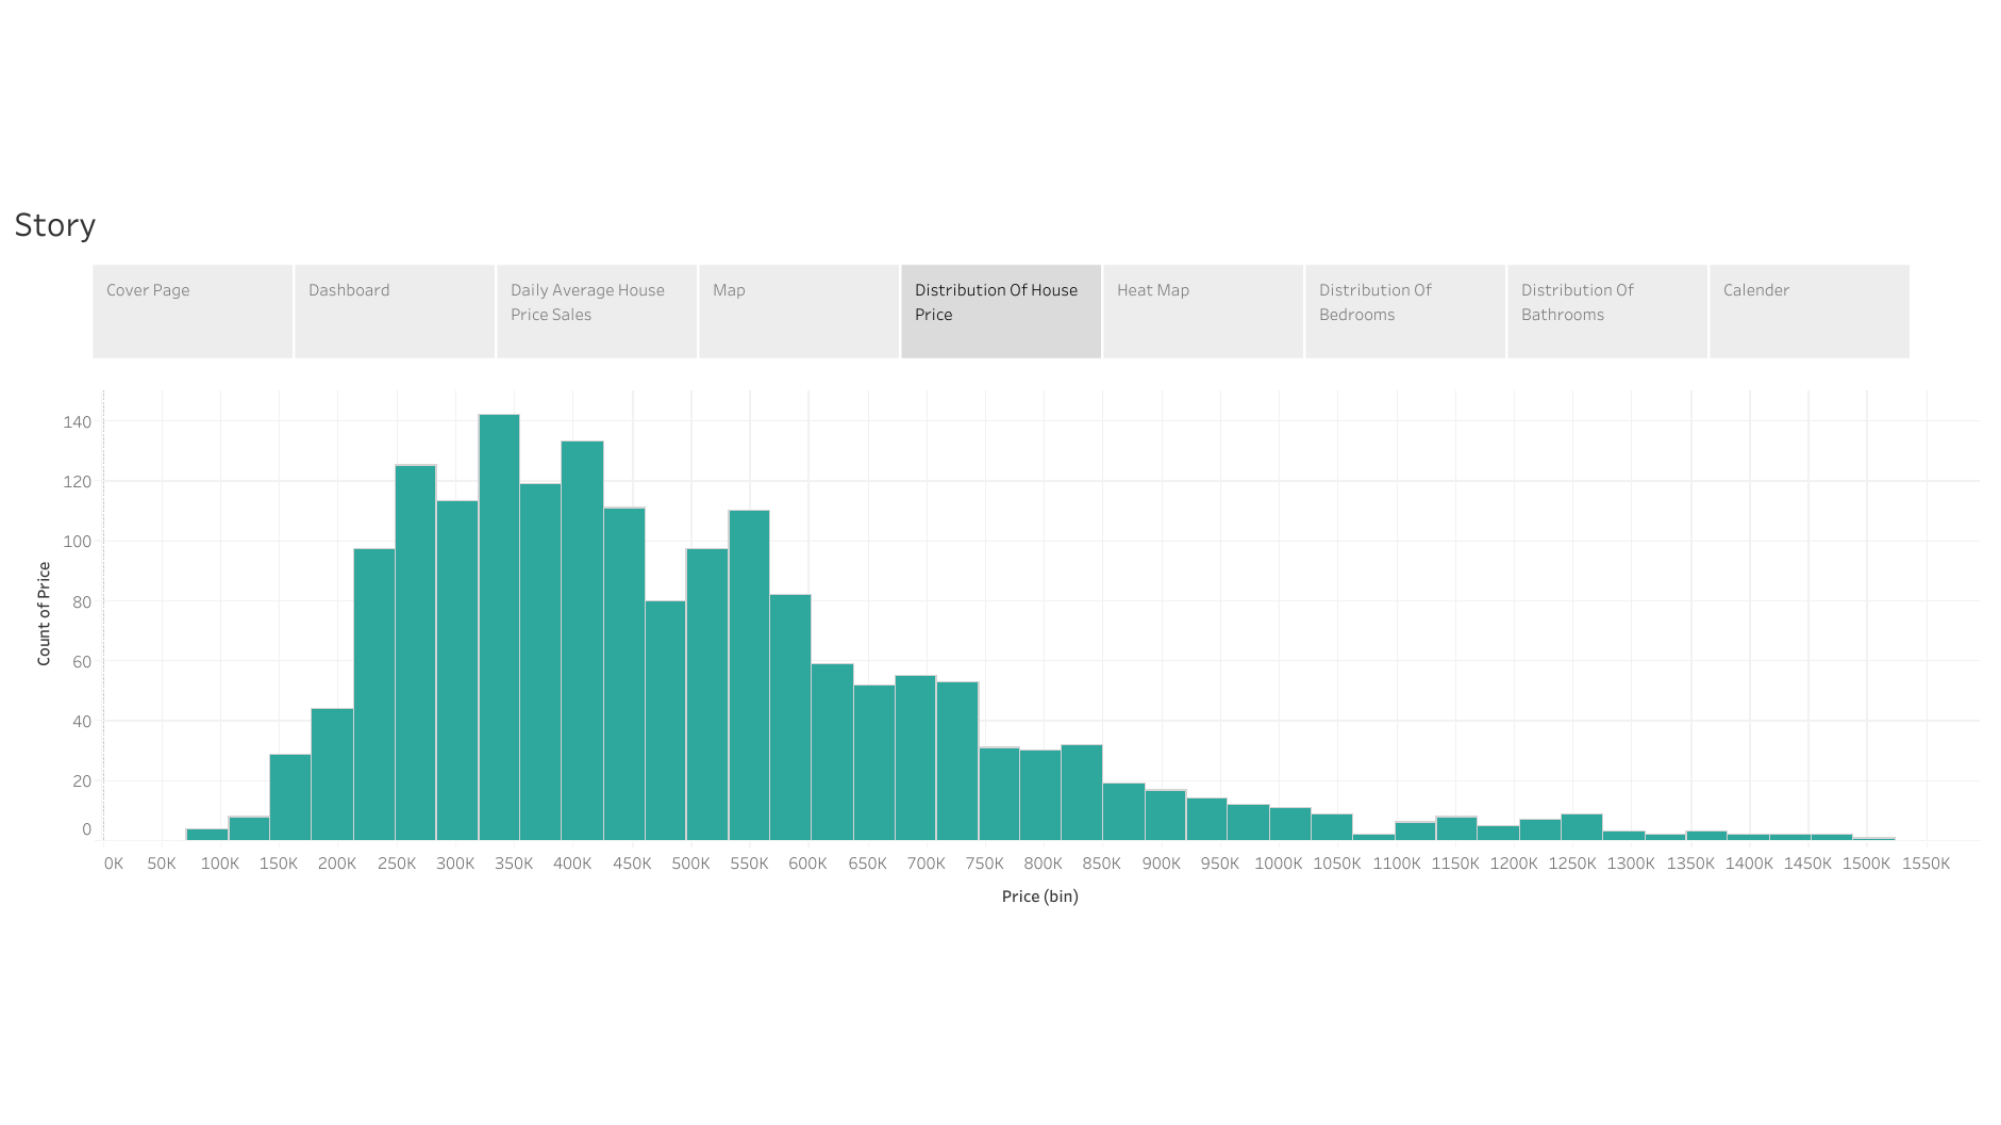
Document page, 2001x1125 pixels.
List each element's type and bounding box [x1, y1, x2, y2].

picture [0, 189, 2000, 936]
